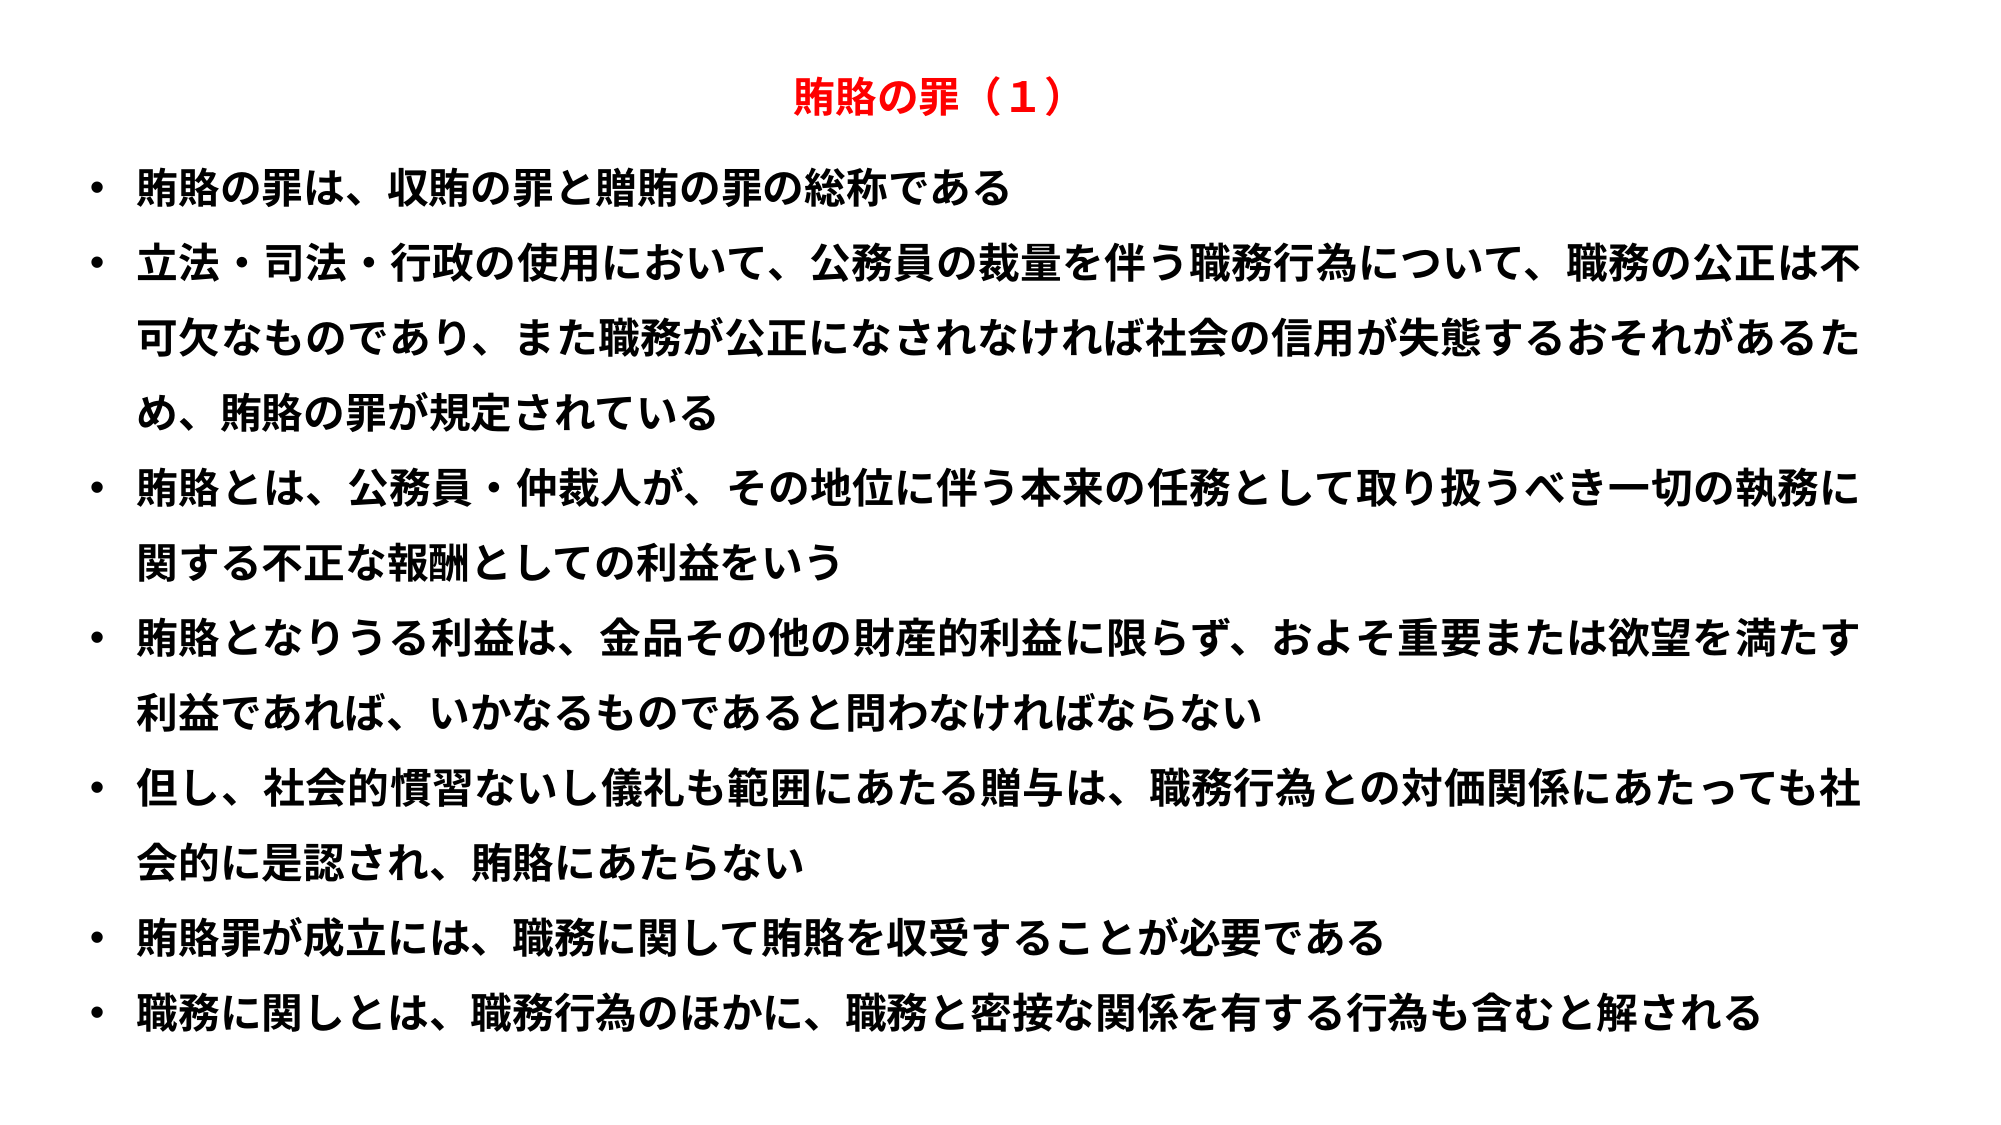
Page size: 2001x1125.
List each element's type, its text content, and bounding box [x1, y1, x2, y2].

text_box 賄賂の罪は、収賄の罪と贈賄の罪の総称である 立法・司法・行政の使用において、公務員の裁量を伴う職務行為について、職務の公正は不可欠なものであり、また職務が公正になされなければ社会の信用が失態するおそれがあるため、賄賂の罪が規定されている 賄賂とは、公務員・仲裁人が、その地位に伴う本来の任務として取り扱うべき一切の執務に関する不正な報酬としての利益をいう 賄賂となりうる利益は、金品その他の財産的利益に限らず、およそ重要または欲望を満たす利益であれば、いかなるものであると問わなければならない 但し、社会的慣習ないし儀礼も範囲にあたる贈与は、職務行為との対価関係にあたっても社会的に是認され、賄賂にあたらない 賄賂罪が成立には、職務に関して賄賂を収受することが必要である 職務に関しとは、職務行為のほかに、職務と密接な関係を有する行為も含むと解される [74, 129, 1876, 1045]
text_box 賄賂の罪（１） [440, 63, 1440, 129]
